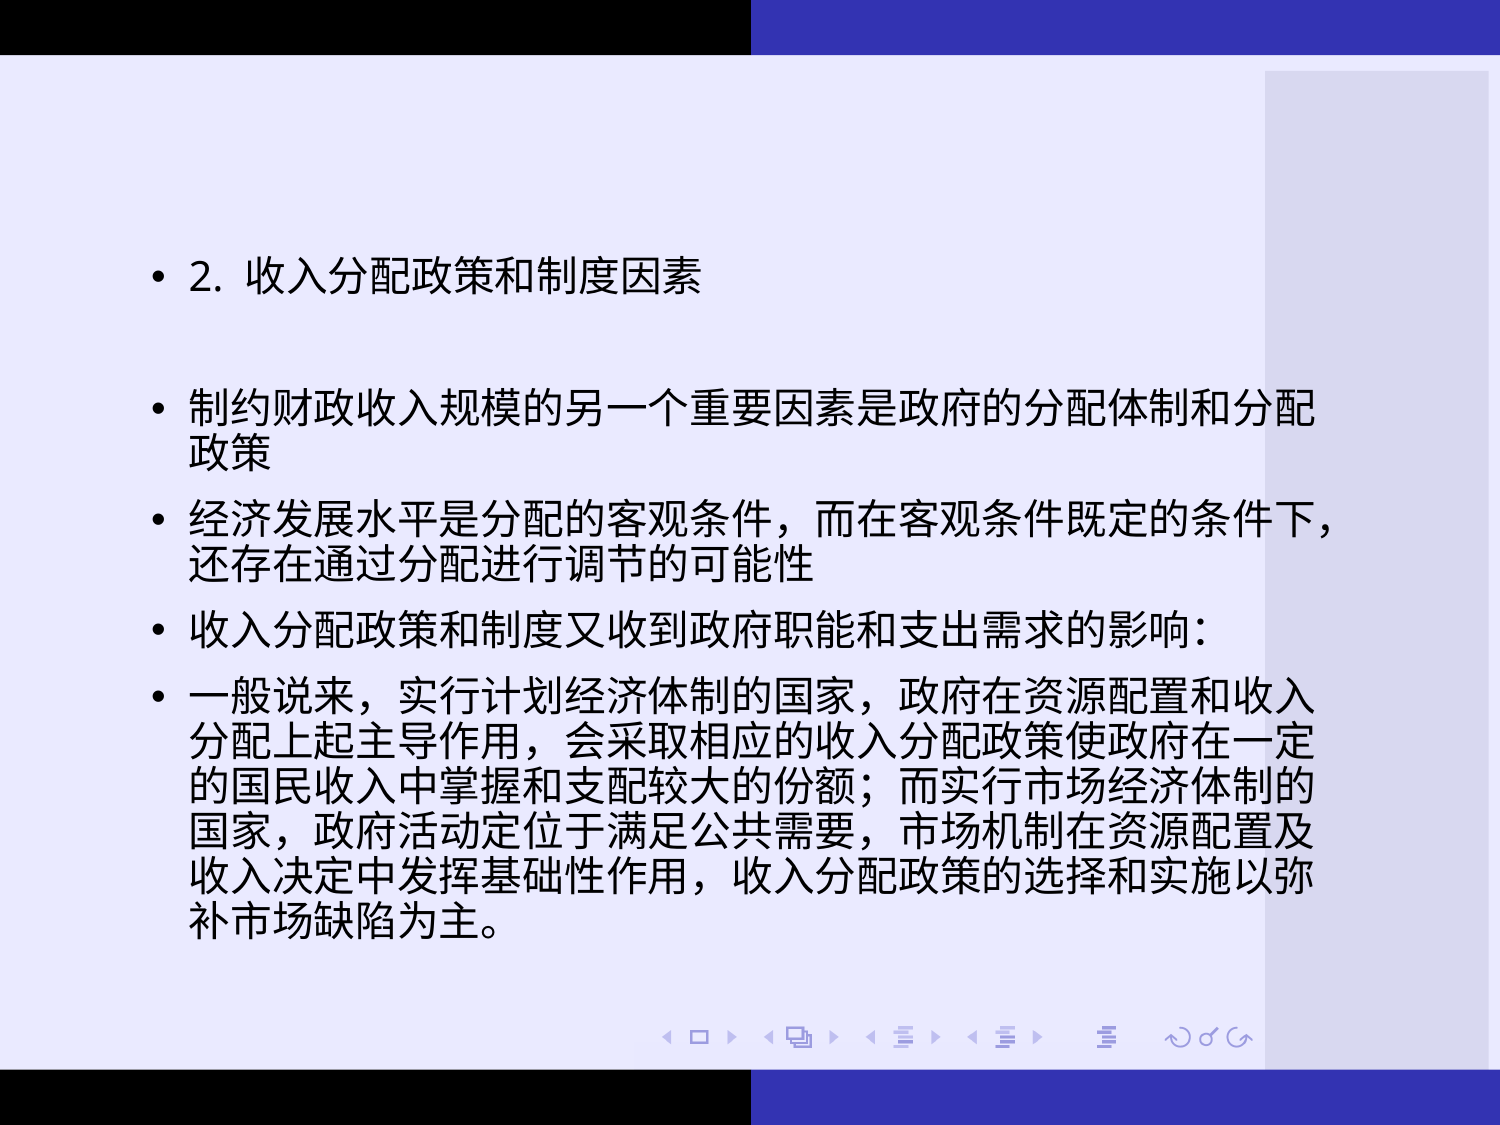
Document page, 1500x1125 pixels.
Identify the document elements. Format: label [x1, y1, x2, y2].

text_box [0, 0, 1500, 1125]
